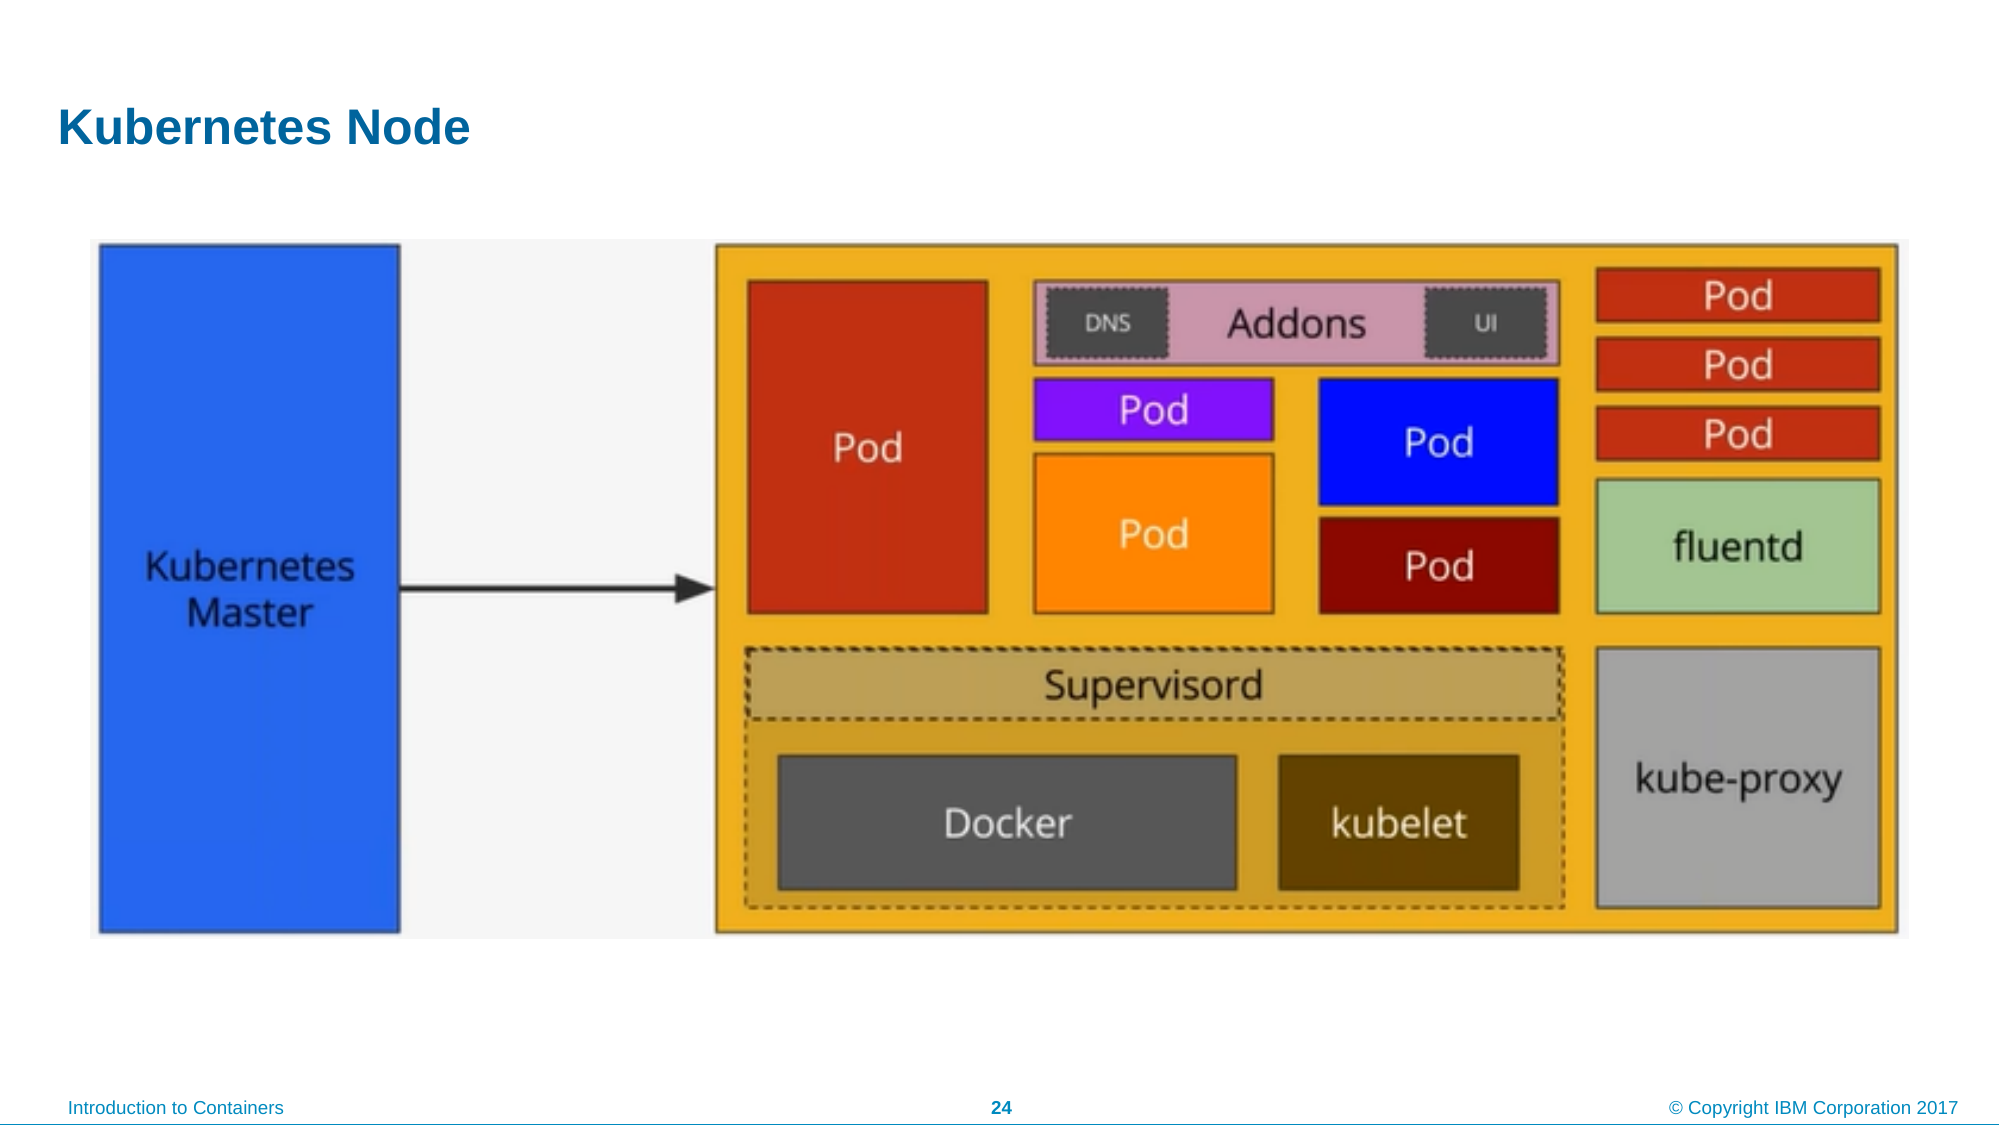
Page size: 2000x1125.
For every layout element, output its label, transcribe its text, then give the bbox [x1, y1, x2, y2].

title Kubernetes Node [42, 90, 1978, 166]
slide_number 24 [914, 1096, 1096, 1124]
picture [90, 239, 1909, 939]
footer © Copyright IBM Corporation 2017 [1658, 1096, 1974, 1125]
